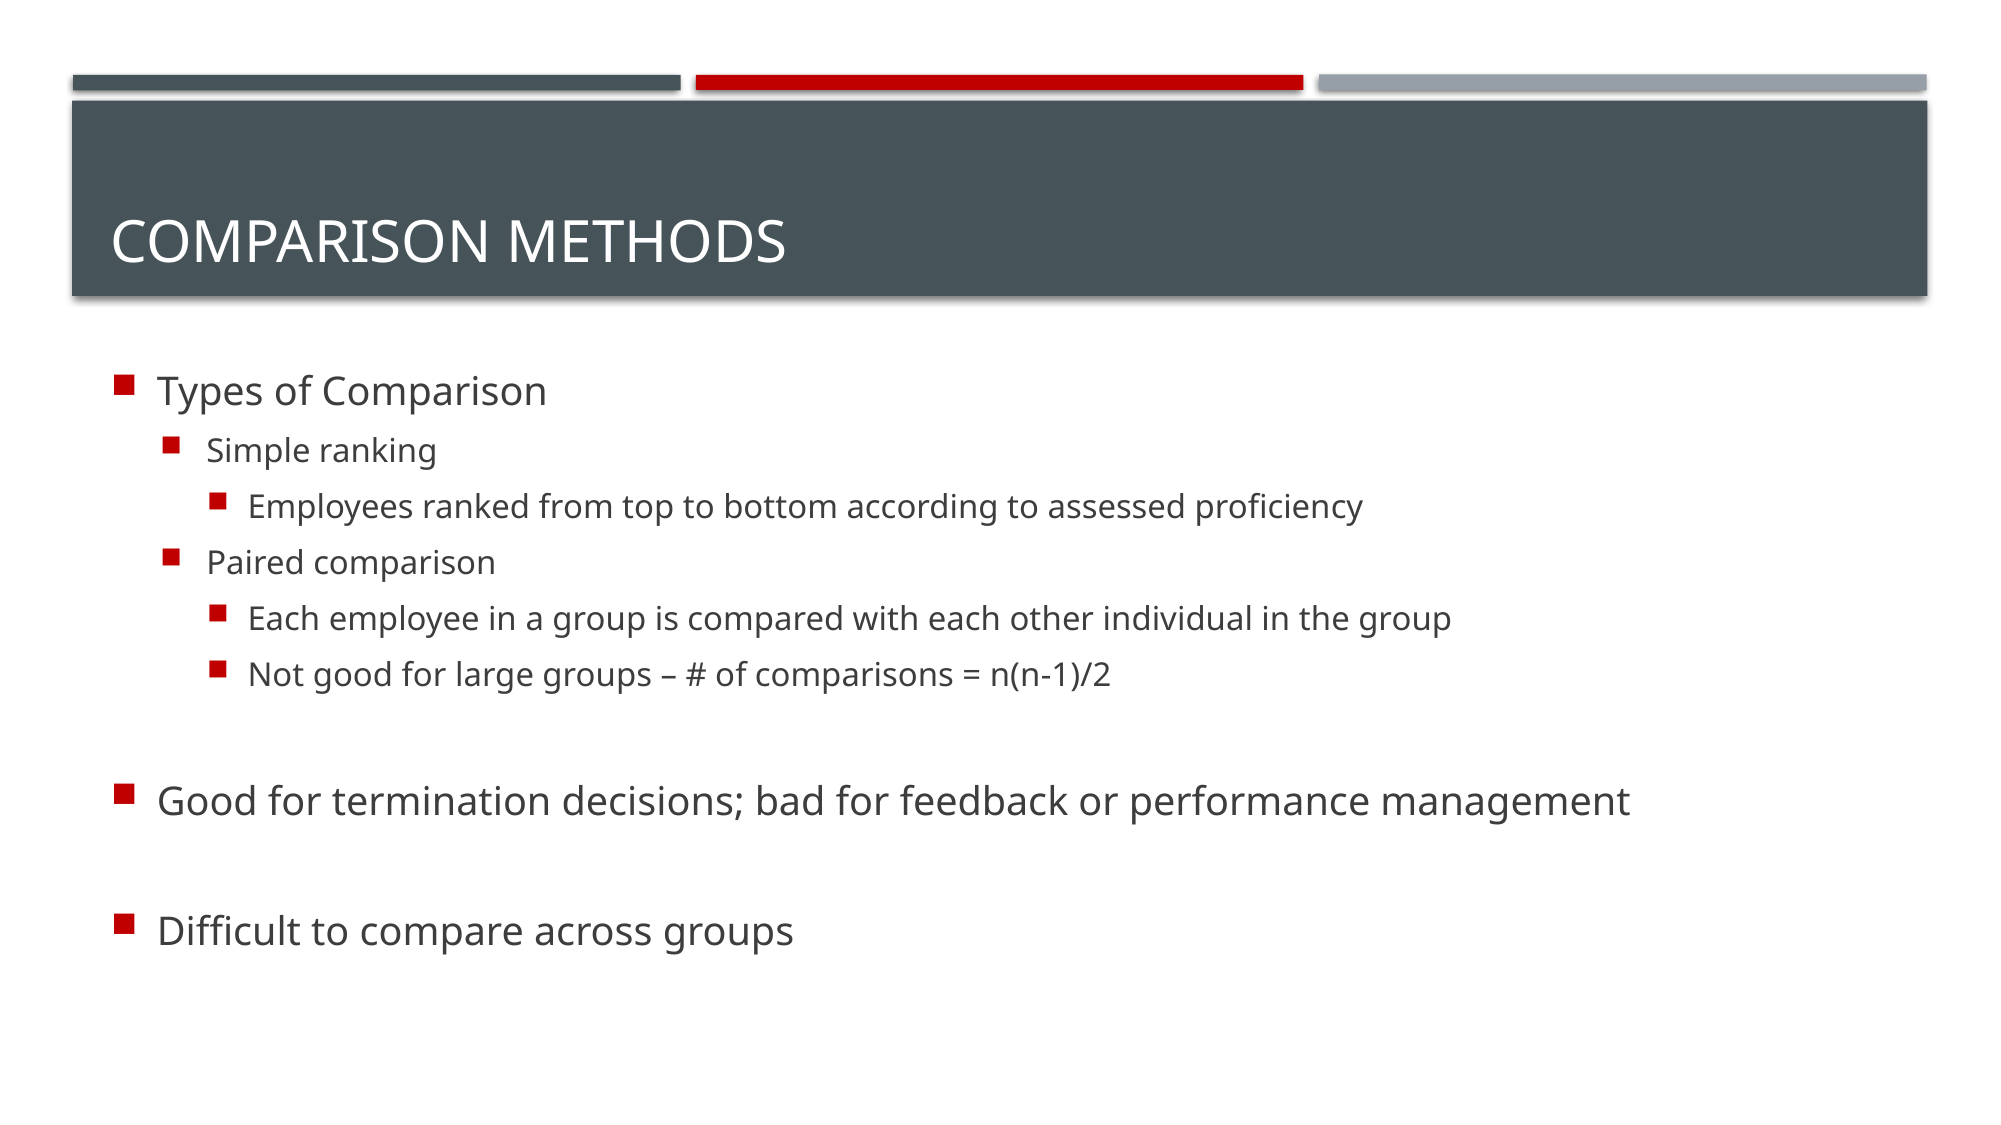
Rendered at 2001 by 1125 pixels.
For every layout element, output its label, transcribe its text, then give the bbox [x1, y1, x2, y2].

title Comparison Methods [95, 115, 1905, 282]
list Types of Comparison Simple ranking Employees ranked from top to bottom according to assessed proficiency Paired comparison Each employee in a group is compared with each other individual in the group Not good for large groups – # of comparisons = n(n-1)/2 Good for termination decisions; bad for feedback or performance management Difficult to compare across groups [95, 357, 1905, 962]
